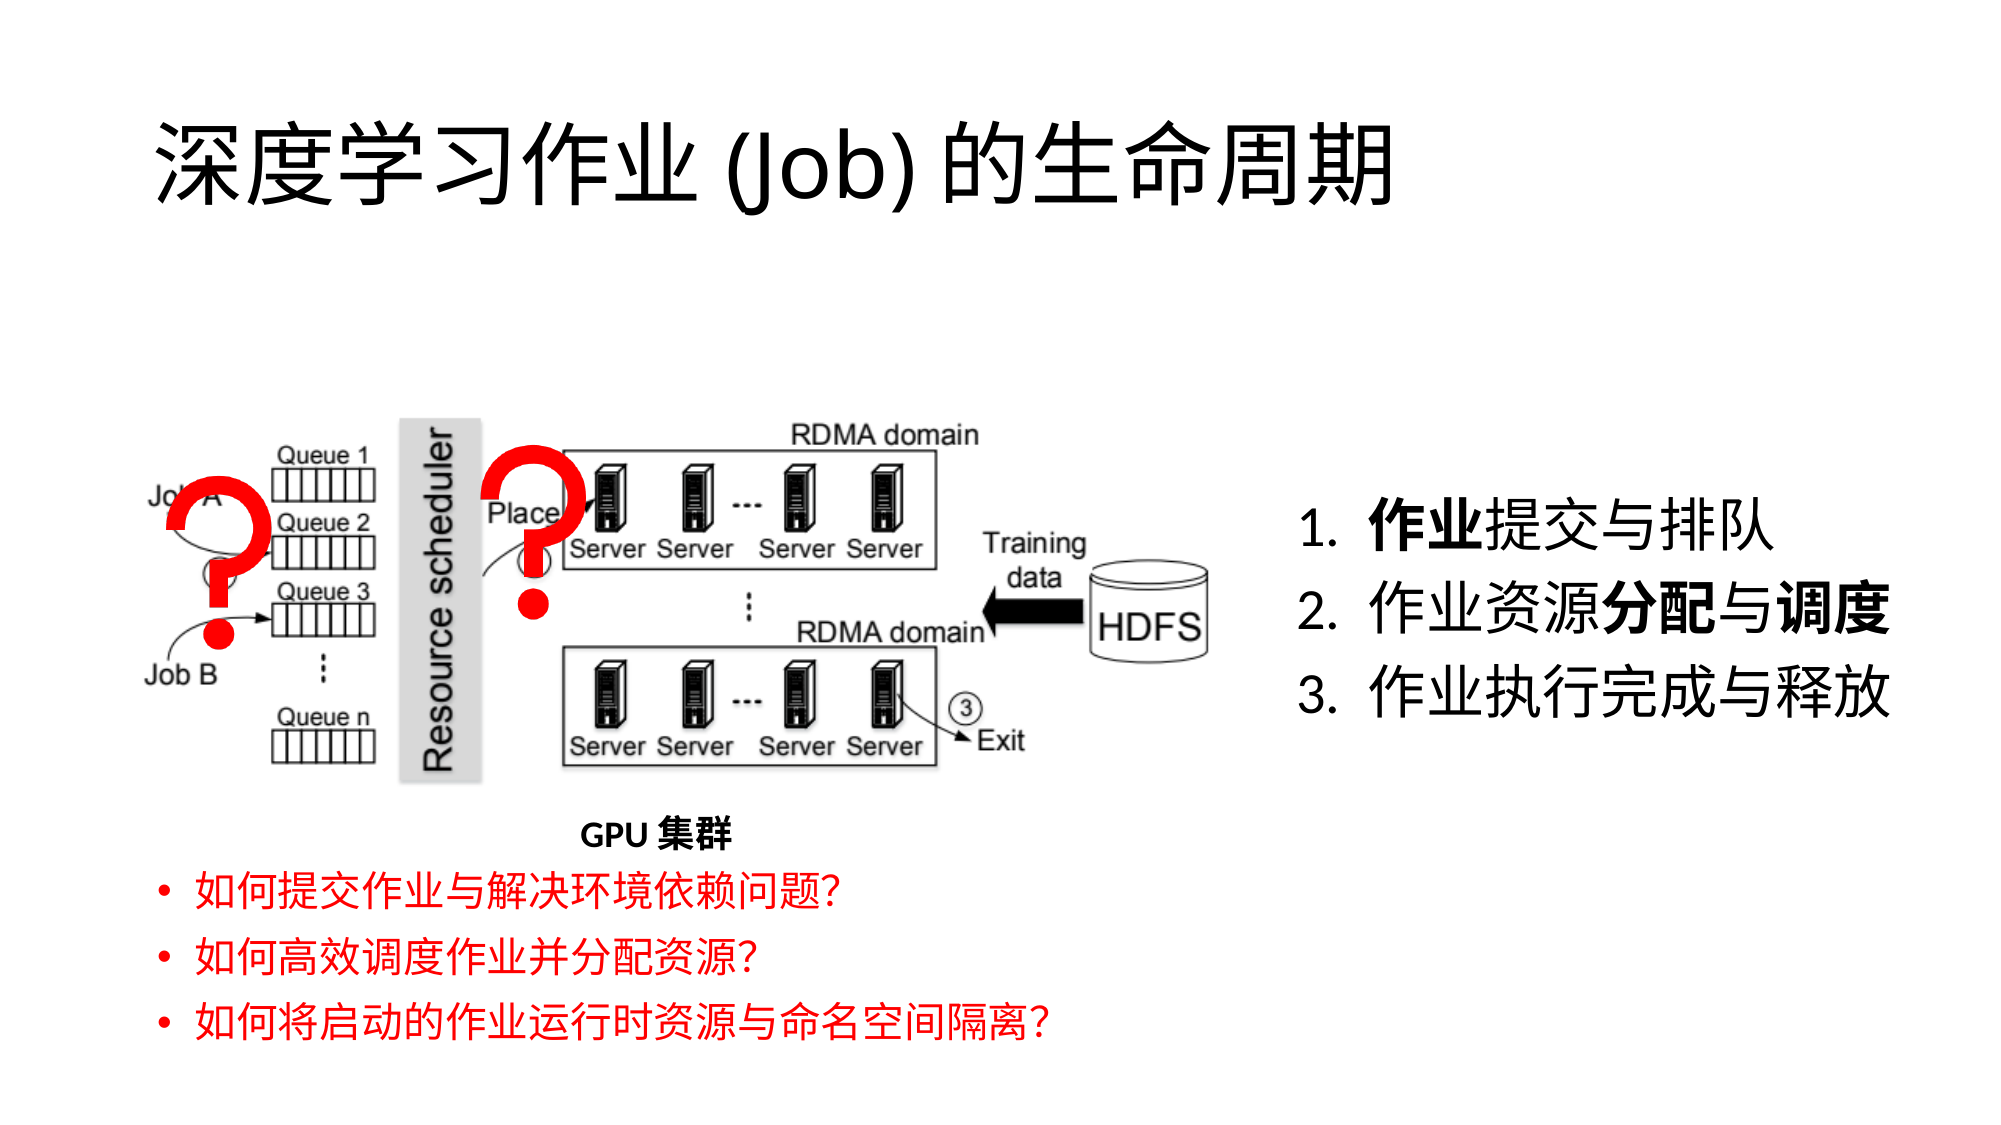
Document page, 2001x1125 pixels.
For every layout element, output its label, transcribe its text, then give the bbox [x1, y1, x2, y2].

picture [105, 450, 331, 675]
text_box 如何提交作业与解决环境依赖问题？ 如何高效调度作业并分配资源？ 如何将启动的作业运行时资源与命名空间隔离？ [142, 862, 1119, 1095]
picture [420, 419, 646, 645]
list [137, 340, 1224, 818]
text_box GPU集群 [565, 818, 1029, 862]
title 深度学习作业(Job)的生命周期 [137, 59, 1863, 278]
text_box 1. 作业提交与排队 2. 作业资源分配与调度 3. 作业执行完成与释放 [1281, 488, 1919, 721]
